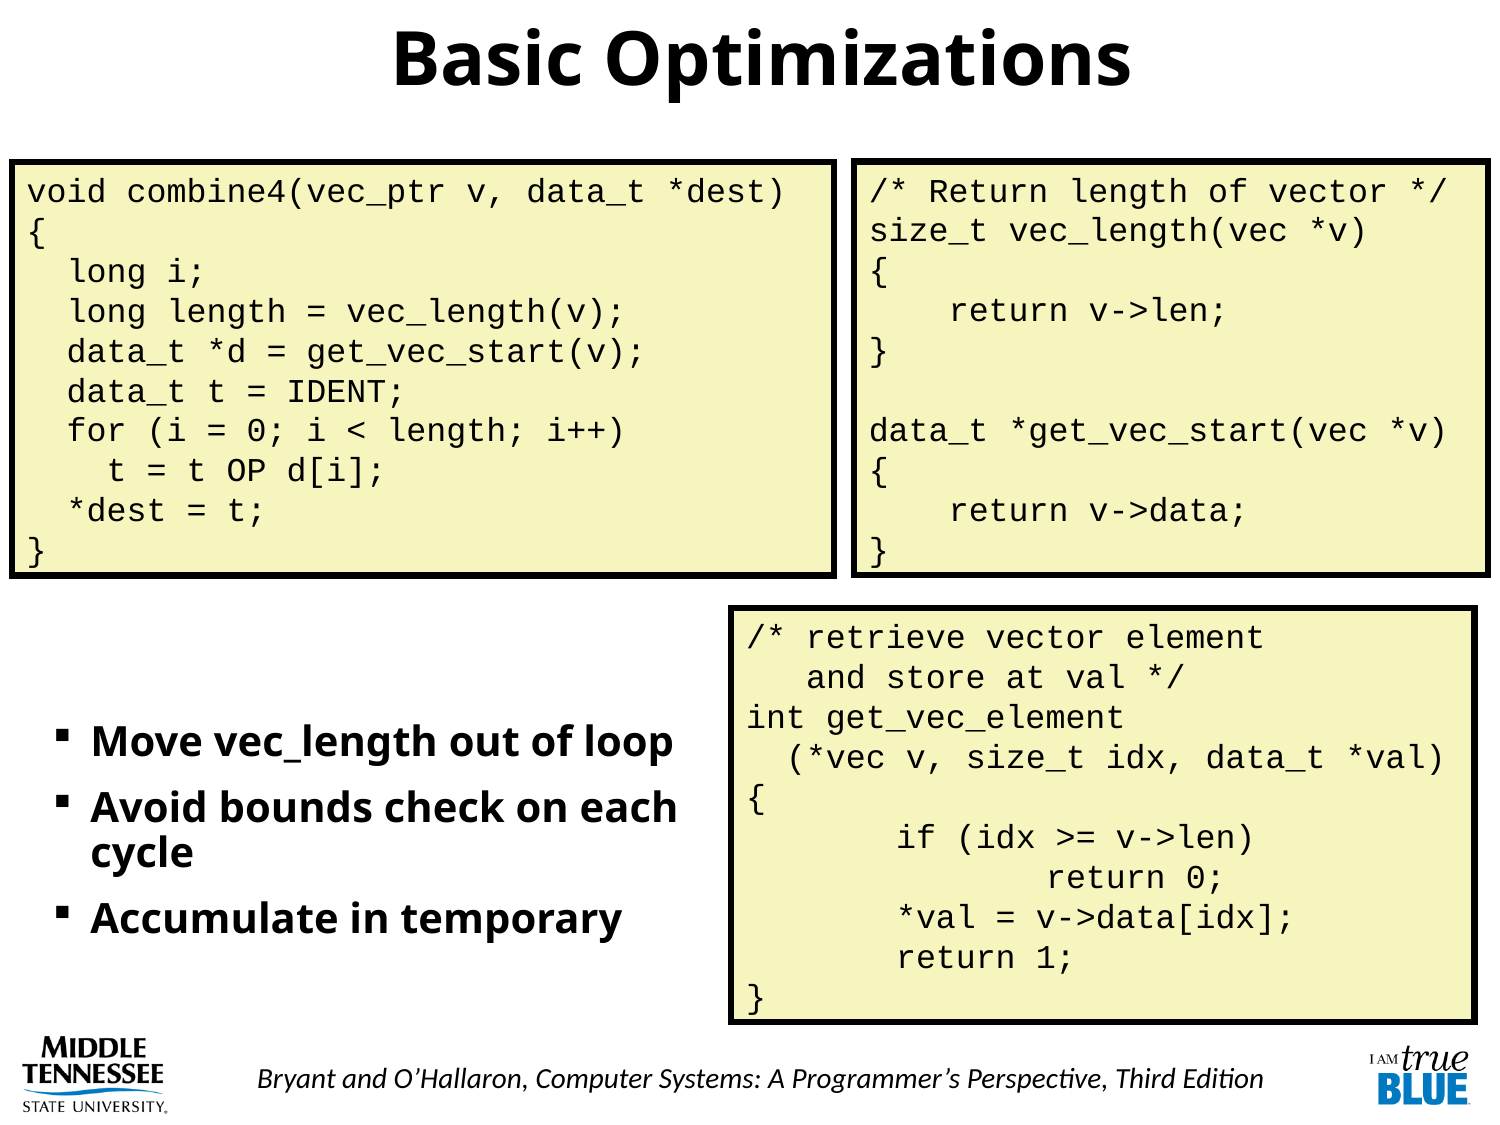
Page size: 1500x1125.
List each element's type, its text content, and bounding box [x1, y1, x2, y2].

text_box void combine4(vec_ptr v, data_t *dest) { long i; long length = vec_length(v); data_t *d = get_vec_start(v); data_t t = IDENT; for (i = 0; i < length; i++) t = t OP d[i]; *dest = t; } [11, 161, 834, 576]
list Move vec_length out of loop Avoid bounds check on each cycle Accumulate in temporary [37, 713, 713, 1015]
picture [8, 1027, 174, 1122]
text_box /* Return length of vector */ size_t vec_length(vec *v) { return v->len; } data_t *get_vec_start(vec *v) { return v->data; } [853, 161, 1489, 576]
picture [1360, 1034, 1485, 1115]
text_box /* retrieve vector element and store at val */ int get_vec_element (*vec v, size_t idx, data_t *val) { if (idx >= v->len) return 0; *val = v->data[idx]; return 1; } [731, 608, 1475, 1023]
title Basic Optimizations [11, 0, 1500, 134]
